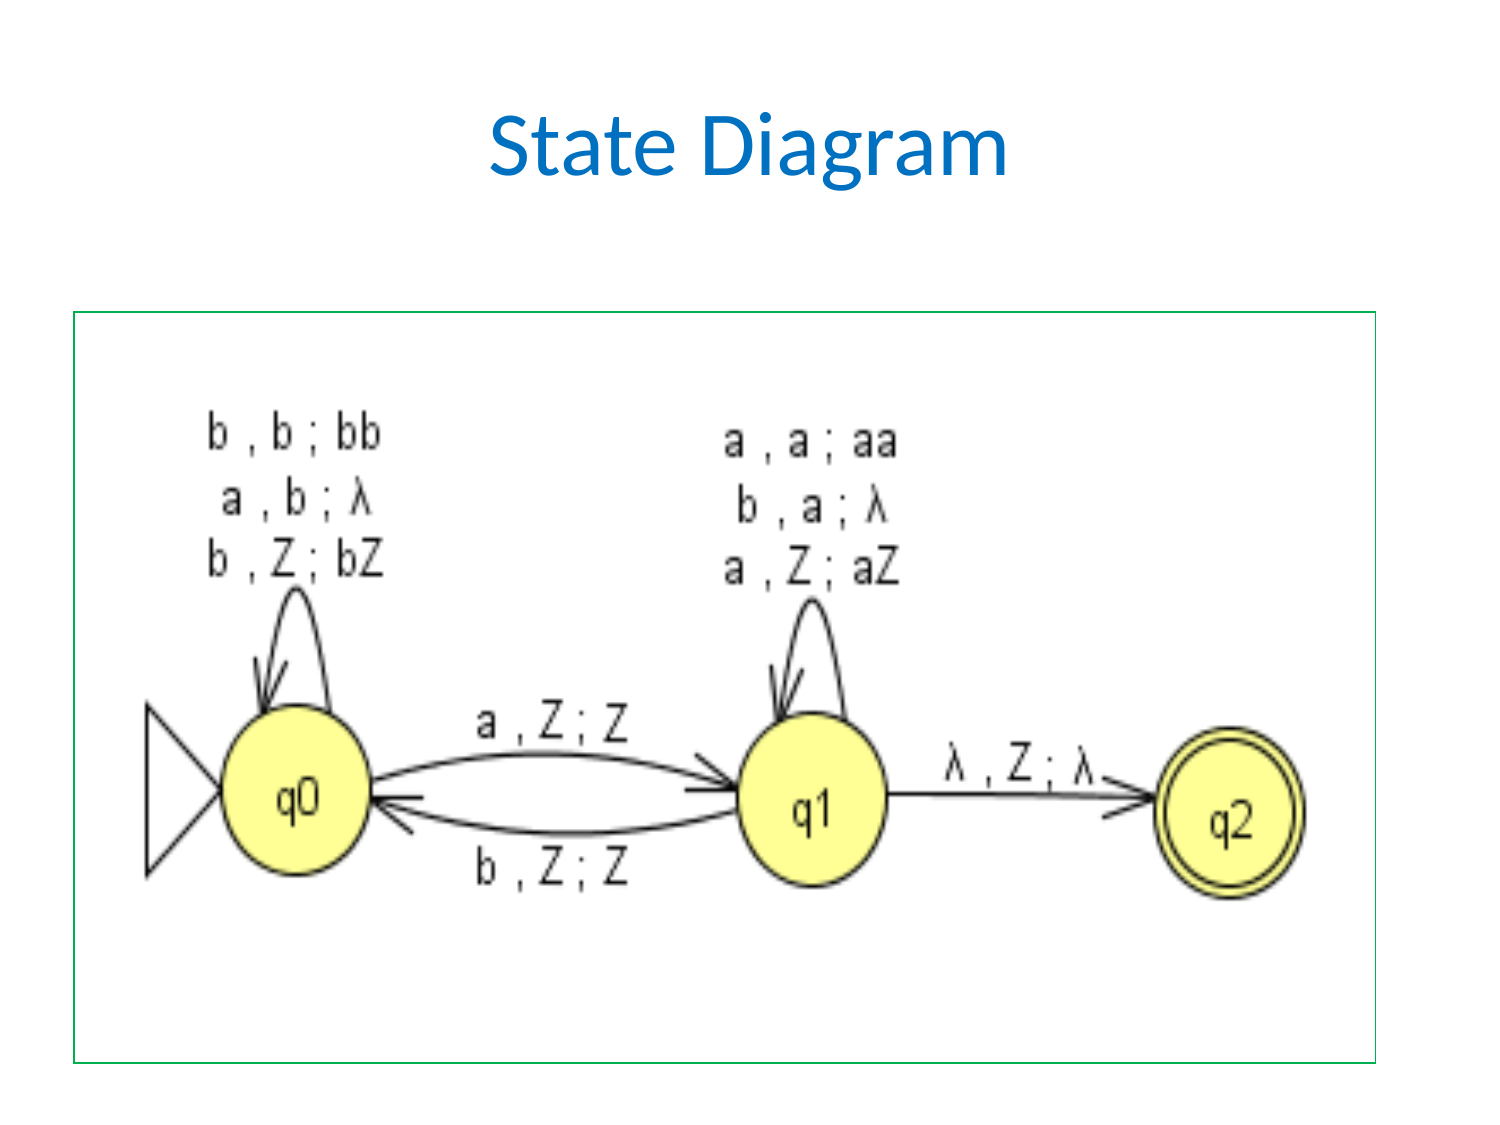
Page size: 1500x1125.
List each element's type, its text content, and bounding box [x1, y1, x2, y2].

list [74, 312, 1376, 1063]
title State Diagram [75, 45, 1425, 233]
